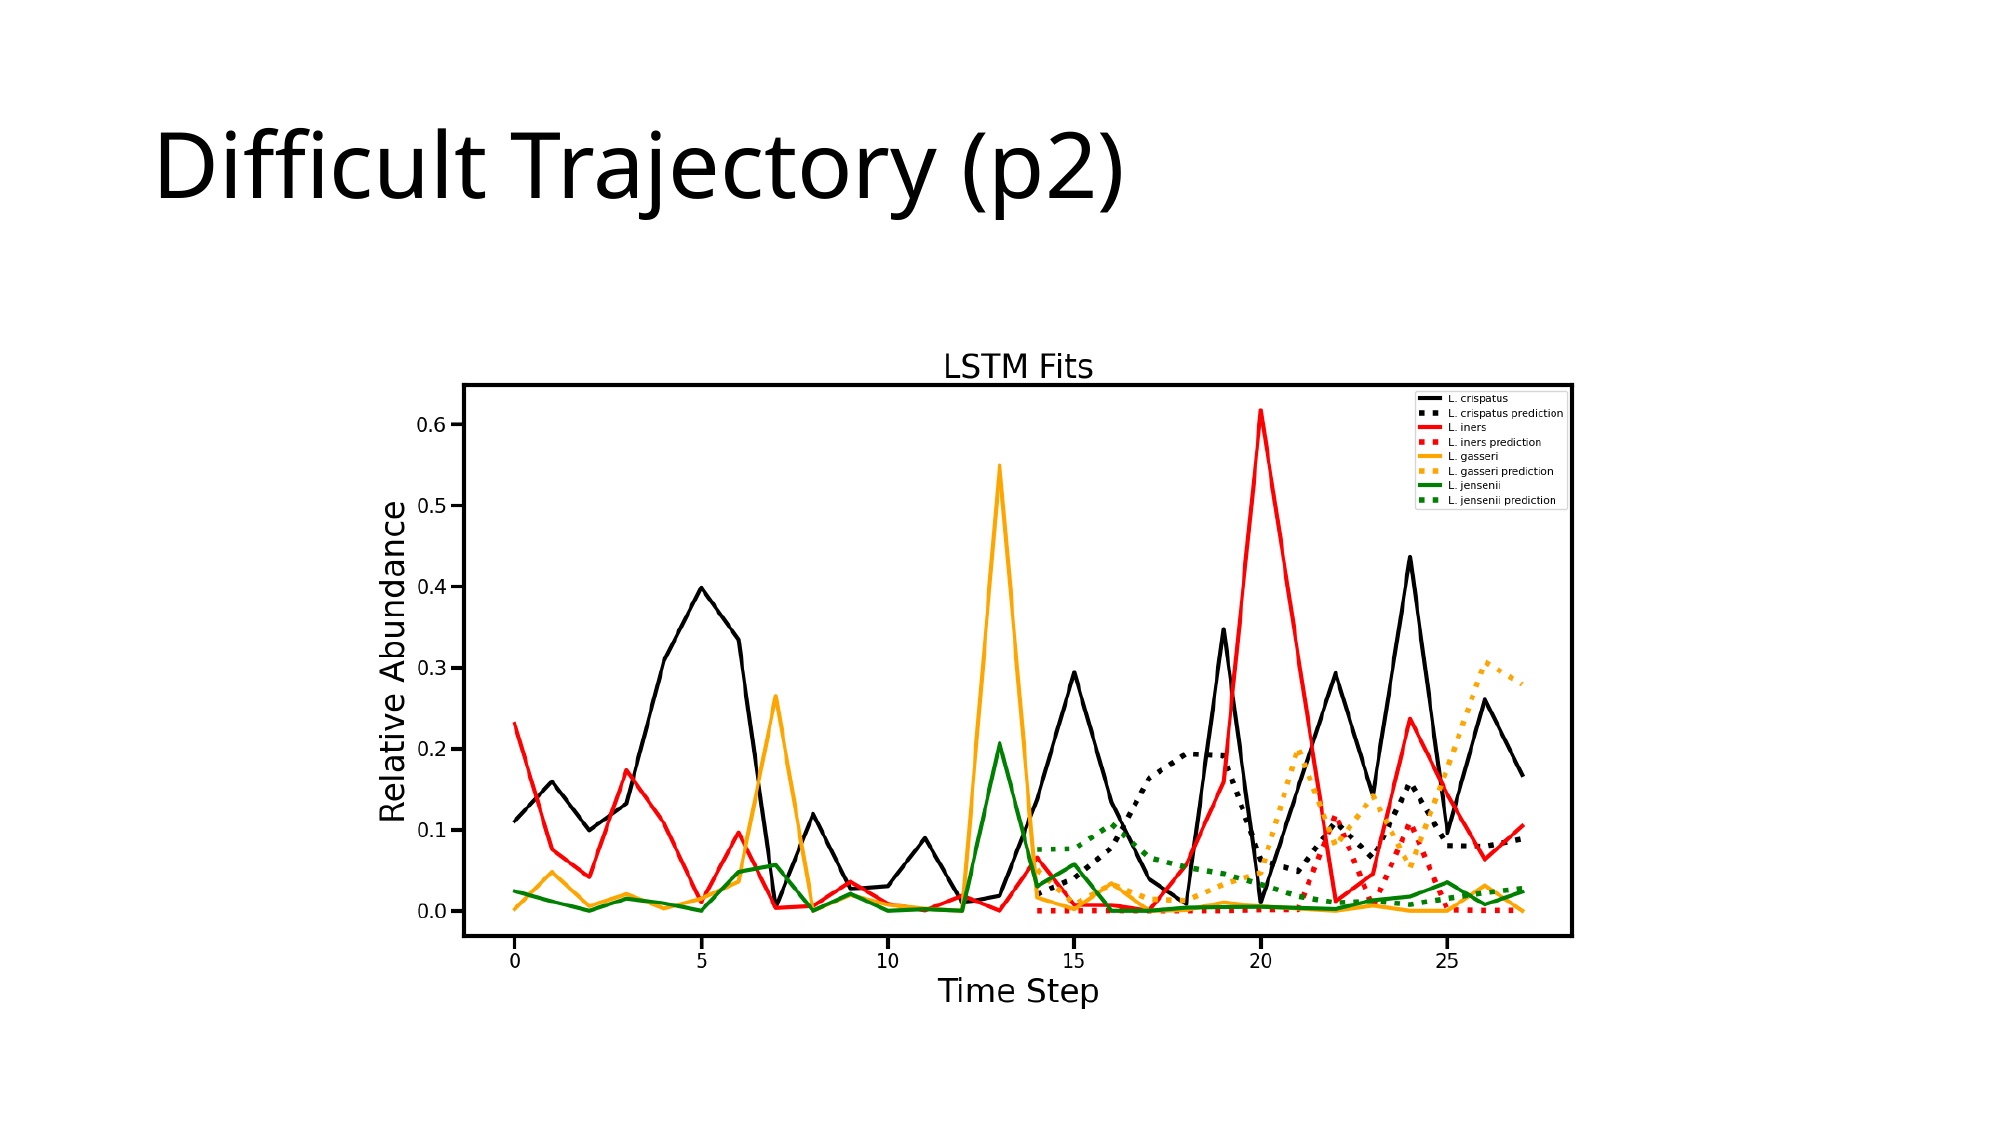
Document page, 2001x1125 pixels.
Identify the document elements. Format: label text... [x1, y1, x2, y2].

title Difficult Trajectory (p2) [137, 59, 1863, 278]
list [285, 299, 1715, 1014]
